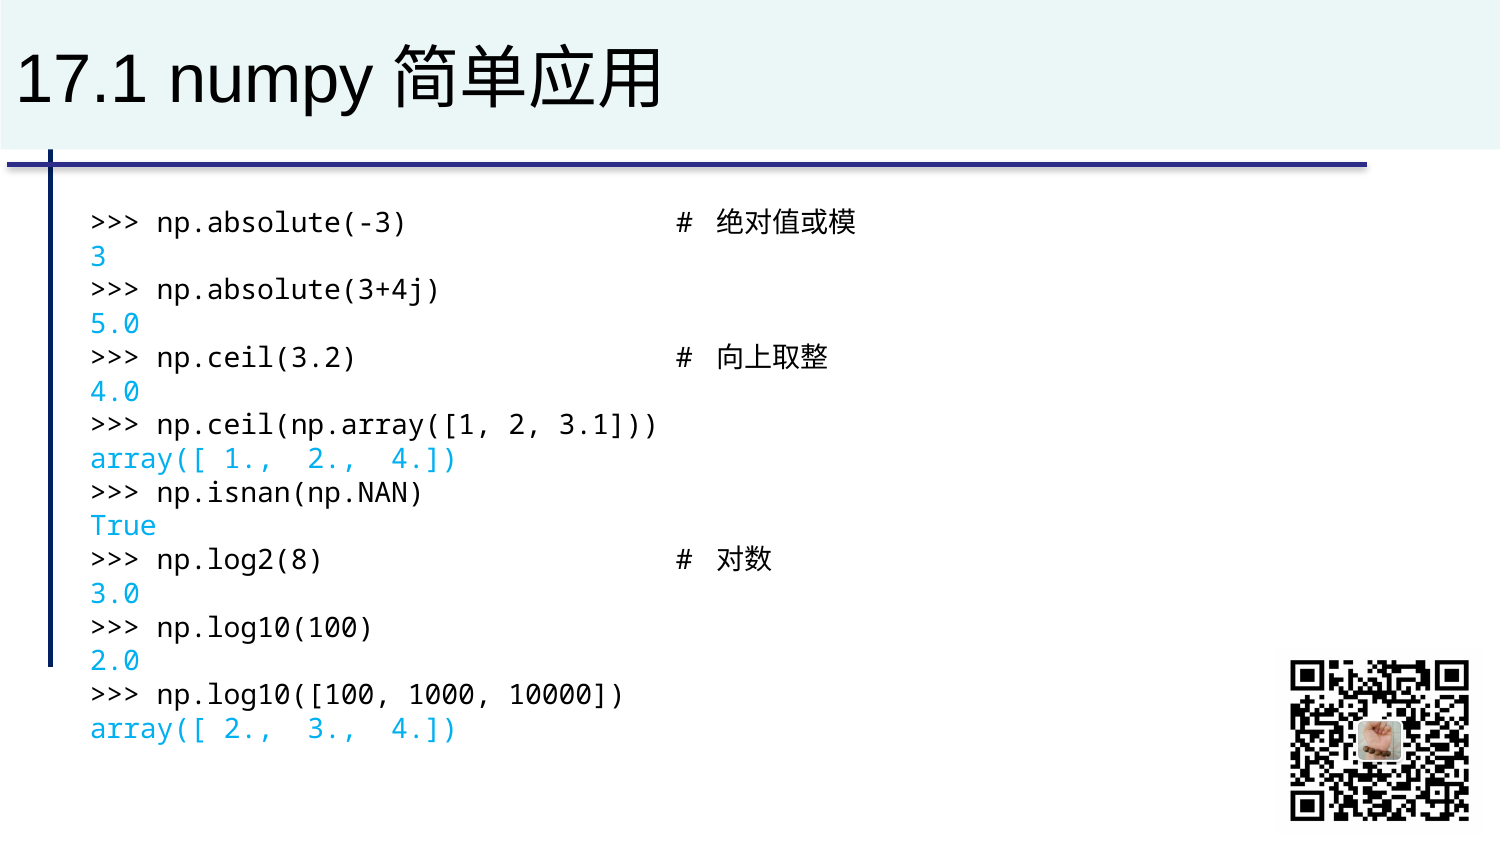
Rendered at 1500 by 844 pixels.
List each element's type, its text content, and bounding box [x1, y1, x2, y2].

title 17.1 numpy简单应用 [0, 0, 1500, 150]
picture [1276, 647, 1483, 834]
list >>> np.absolute(-3) # 绝对值或模 3 >>> np.absolute(3+4j) 5.0 >>> np.ceil(3.2) # 向上取整 4.0 >>> np.ceil(np.array([1, 2, 3.1])) array([ 1., 2., 4.]) >>> np.isnan(np.NAN) True >>> np.log2(8) # 对数 3.0 >>> np.log10(100) 2.0 >>> np.log10([100, 1000, 10000]) array([ 2., 3., 4.]) [74, 196, 1426, 755]
